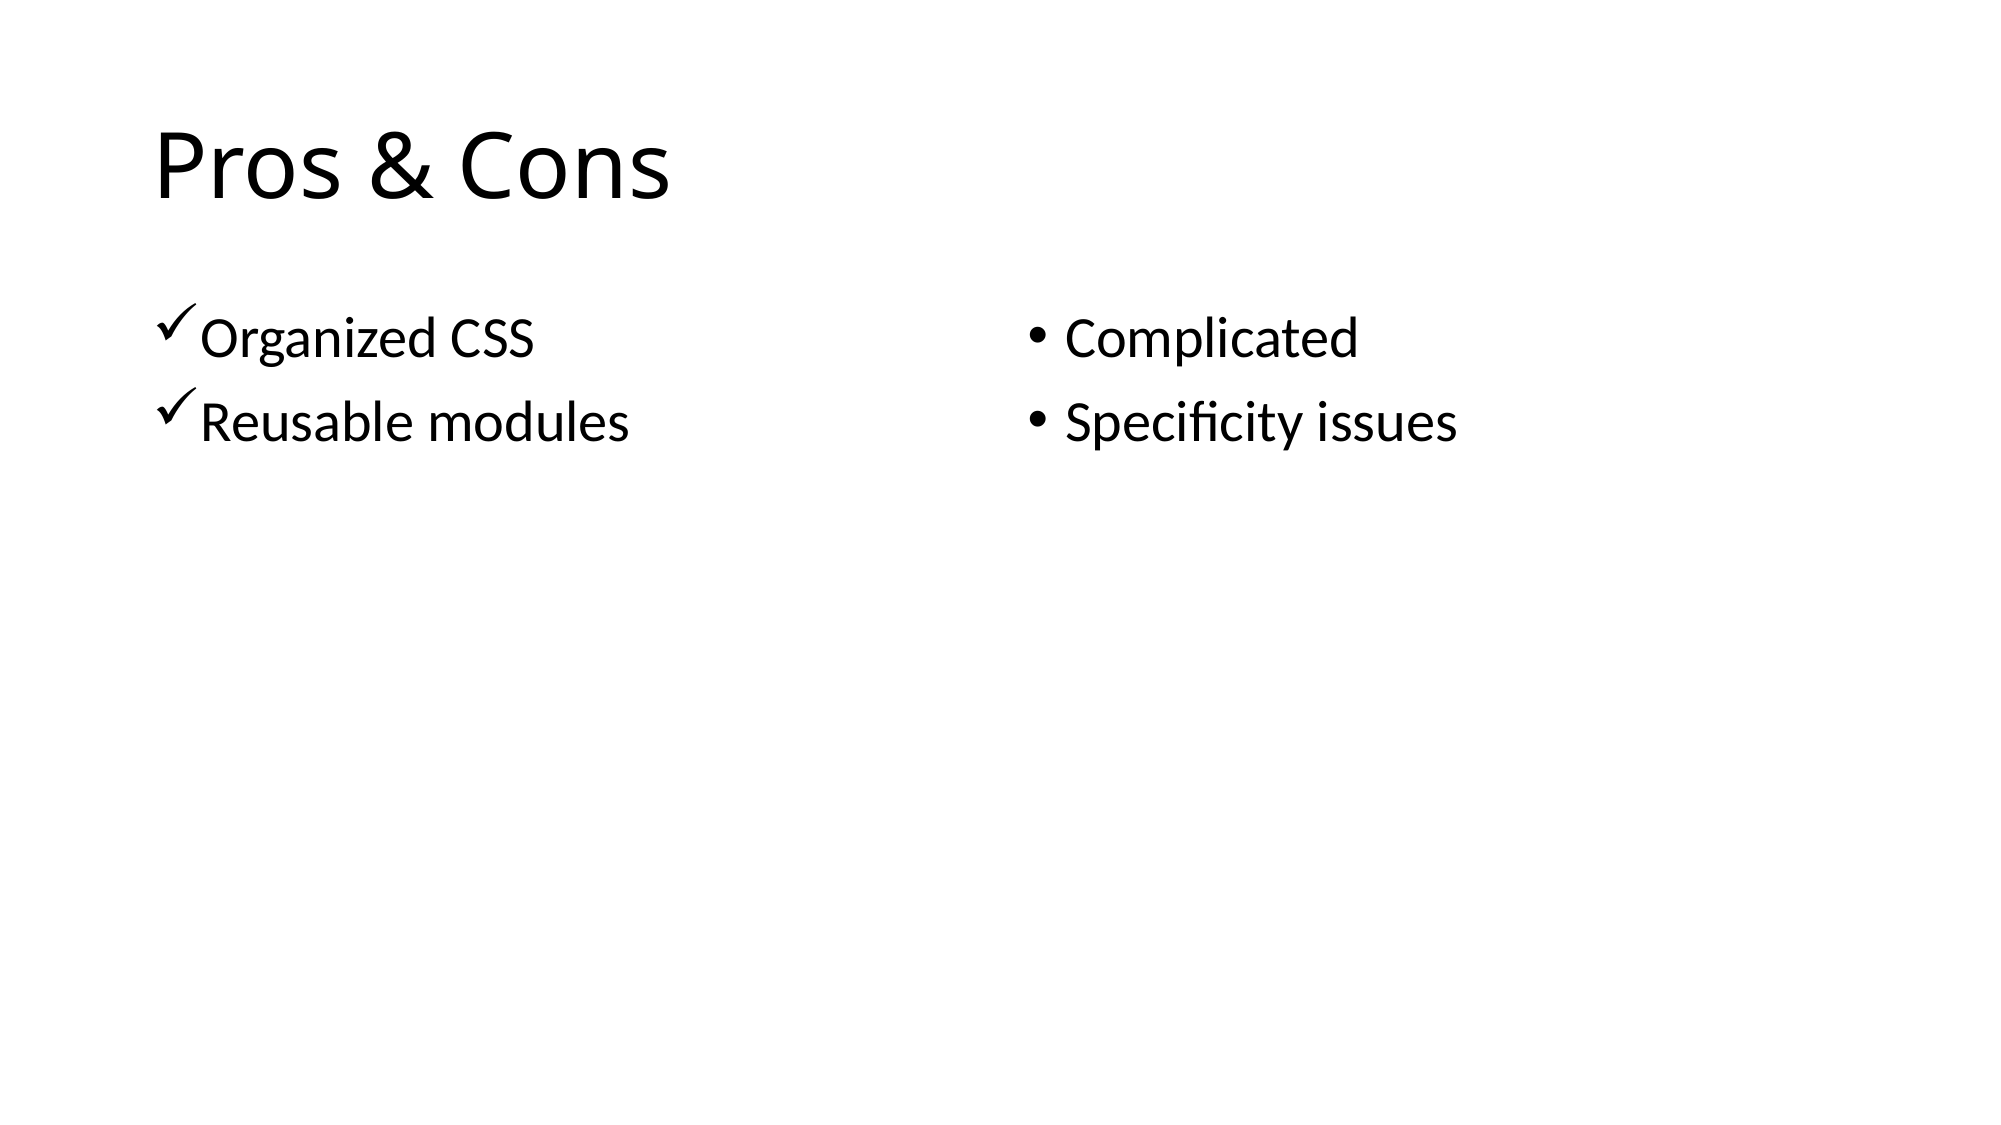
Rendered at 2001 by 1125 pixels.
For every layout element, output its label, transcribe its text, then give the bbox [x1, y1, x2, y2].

list Complicated Specificity issues [1012, 299, 1863, 1014]
list Organized CSS Reusable modules [137, 299, 988, 1014]
title Pros & Cons [137, 59, 1863, 278]
